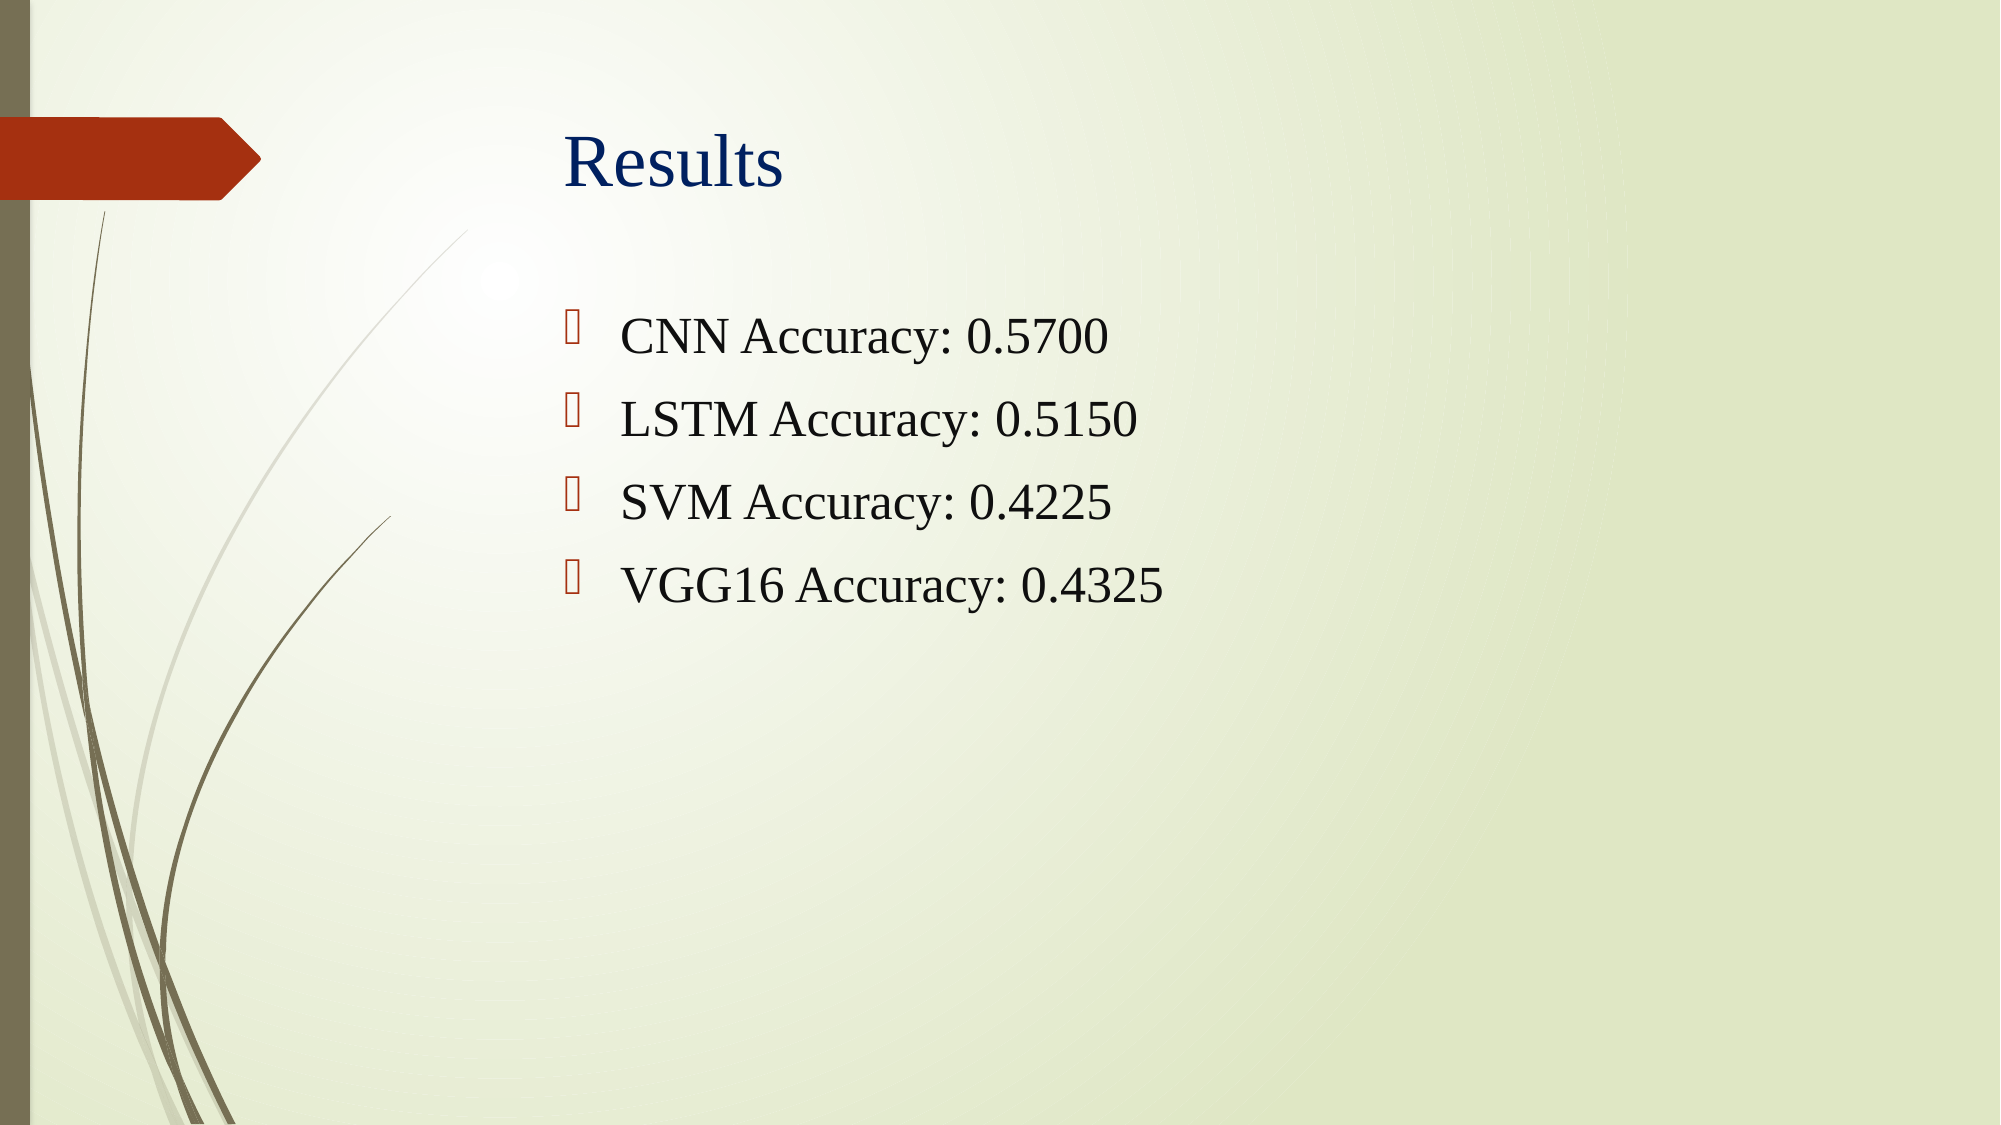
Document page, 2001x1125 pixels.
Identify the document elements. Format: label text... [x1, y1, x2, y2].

title Results [548, 103, 1079, 223]
list CNN Accuracy: 0.5700 LSTM Accuracy: 0.5150 SVM Accuracy: 0.4225 VGG16 Accuracy: 0.4325 [548, 293, 1260, 683]
